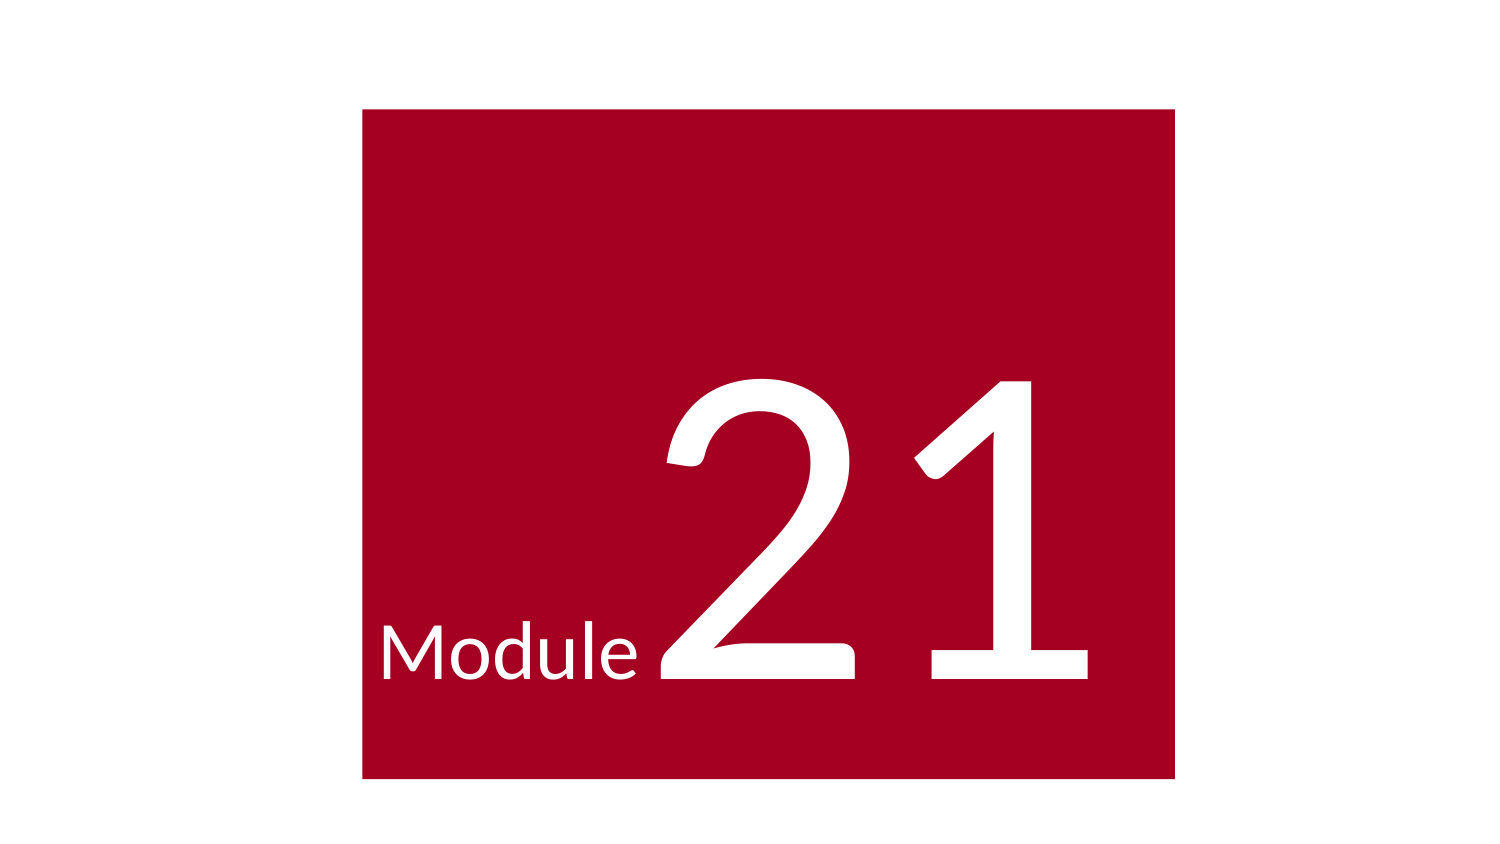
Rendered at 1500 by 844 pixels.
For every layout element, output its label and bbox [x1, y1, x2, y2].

text_box [362, 109, 1175, 780]
